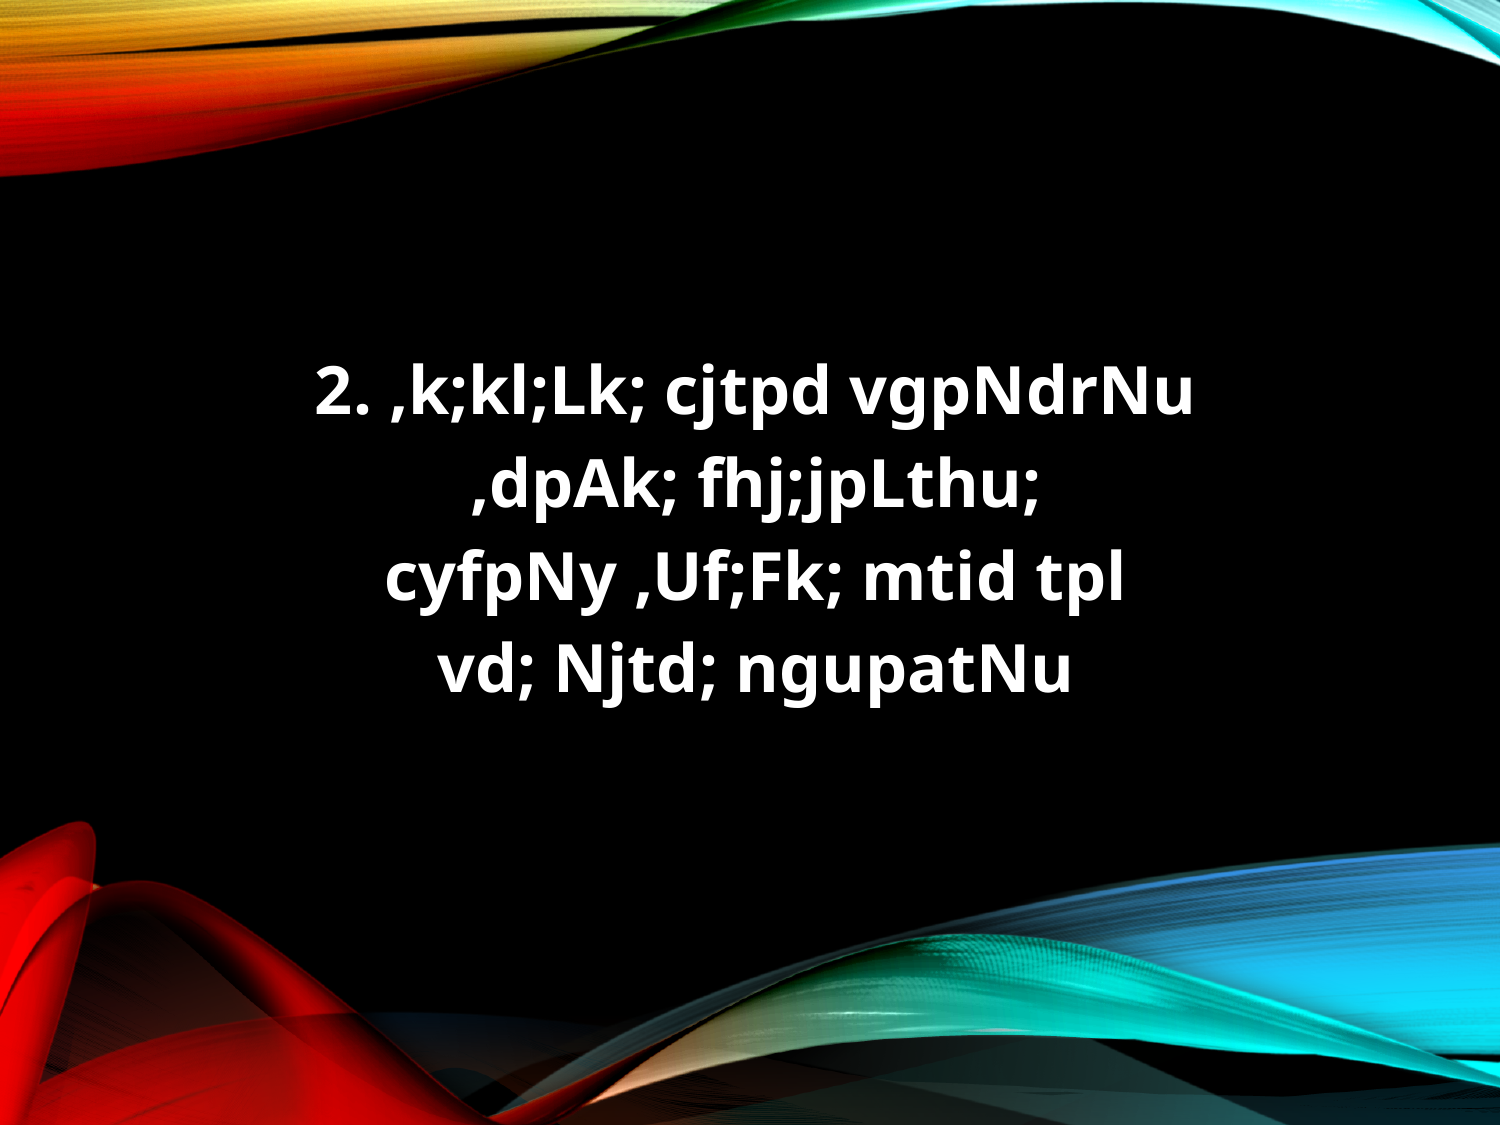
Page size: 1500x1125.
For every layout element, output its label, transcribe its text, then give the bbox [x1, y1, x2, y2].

picture [0, 863, 1500, 1125]
subtitle 2. ,k;kl;Lk; cjtpd vgpNdrNu ,dpAk; fhj;jpLthu; cyfpNy ,Uf;Fk; mtid tpl vd; Njtd; ngupatNu [0, 62, 1500, 863]
picture [0, 0, 1500, 62]
